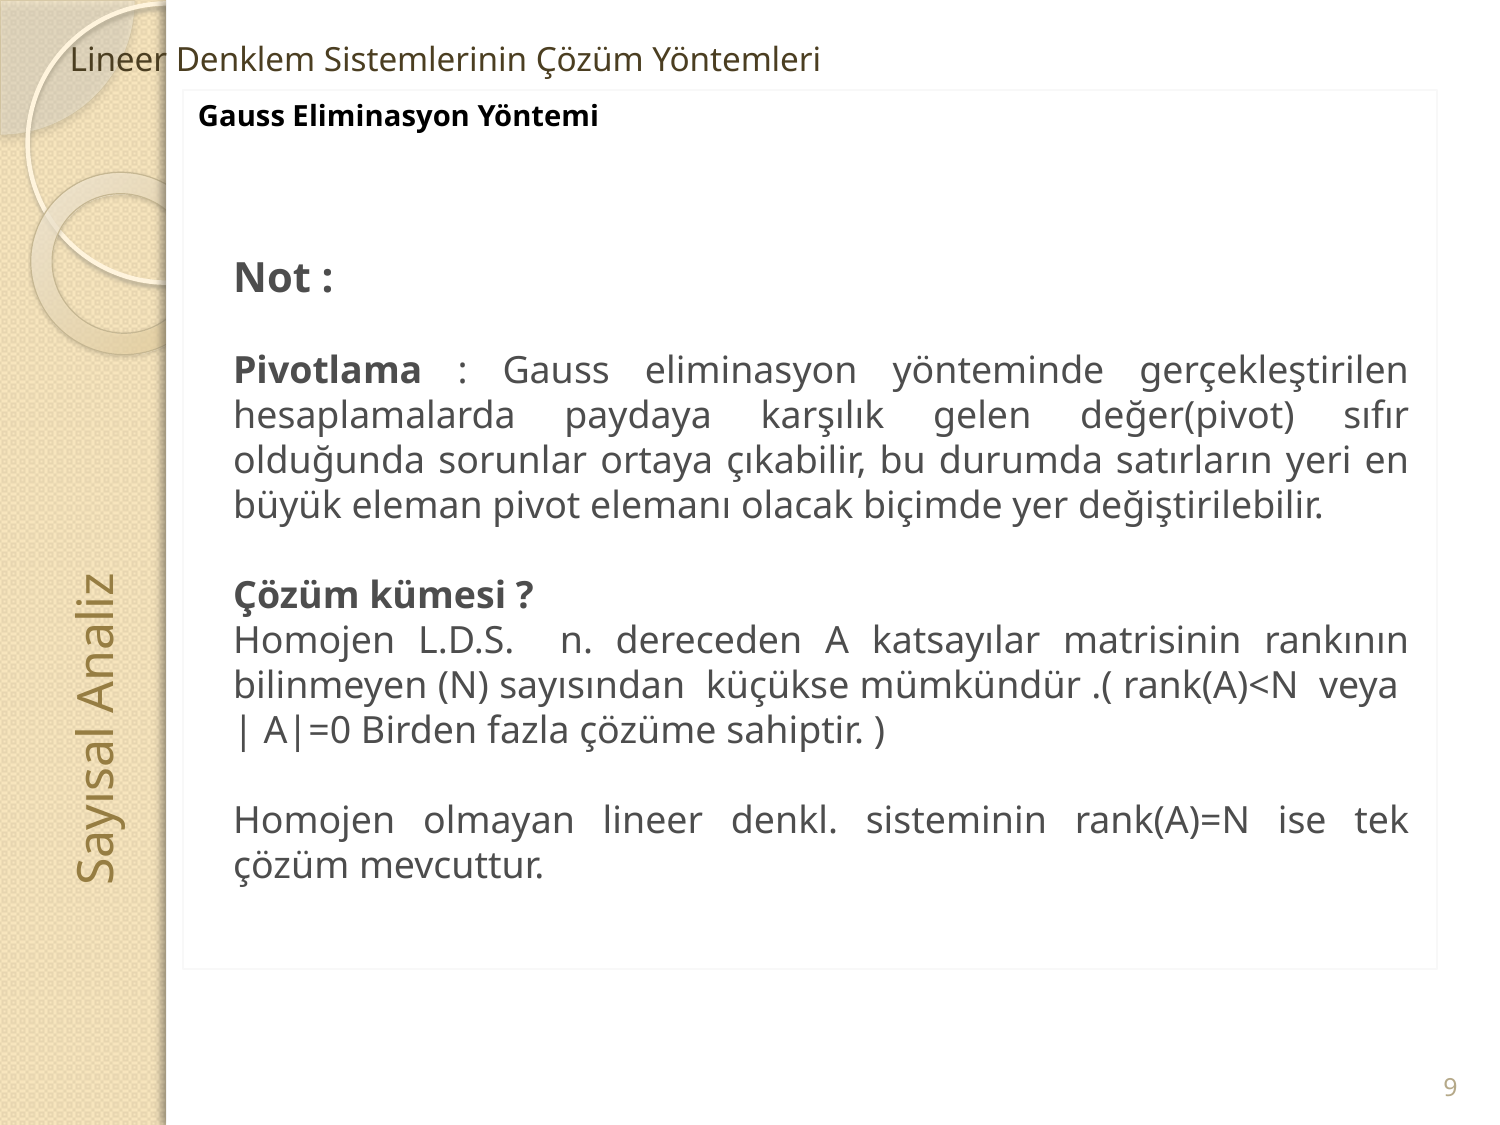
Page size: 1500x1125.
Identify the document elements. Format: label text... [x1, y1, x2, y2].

text_box Gauss Eliminasyon Yöntemi [183, 90, 1437, 969]
slide_number 9 [1413, 1034, 1488, 1113]
text_box Sayısal Analiz [53, 397, 134, 901]
text_box Not : Pivotlama : Gauss eliminasyon yönteminde gerçekleştirilen hesaplamalarda paydaya karşılık gelen değer(pivot) sıfır olduğunda sorunlar ortaya çıkabilir, bu durumda satırların yeri en büyük eleman pivot elemanı olacak biçimde yer değiştirilebilir. Çözüm kümesi ? Homojen L.D.S. n. dereceden A katsayılar matrisinin rankının bilinmeyen (N) sayısından küçükse mümkündür .( rank(A)<N veya | A|=0 Birden fazla çözüme sahiptir. ) Homojen olmayan lineer denkl. sisteminin rank(A)=N ise tek çözüm mevcuttur. [218, 243, 1425, 894]
text_box Lineer Denklem Sistemlerinin Çözüm Yöntemleri [41, 30, 1254, 102]
